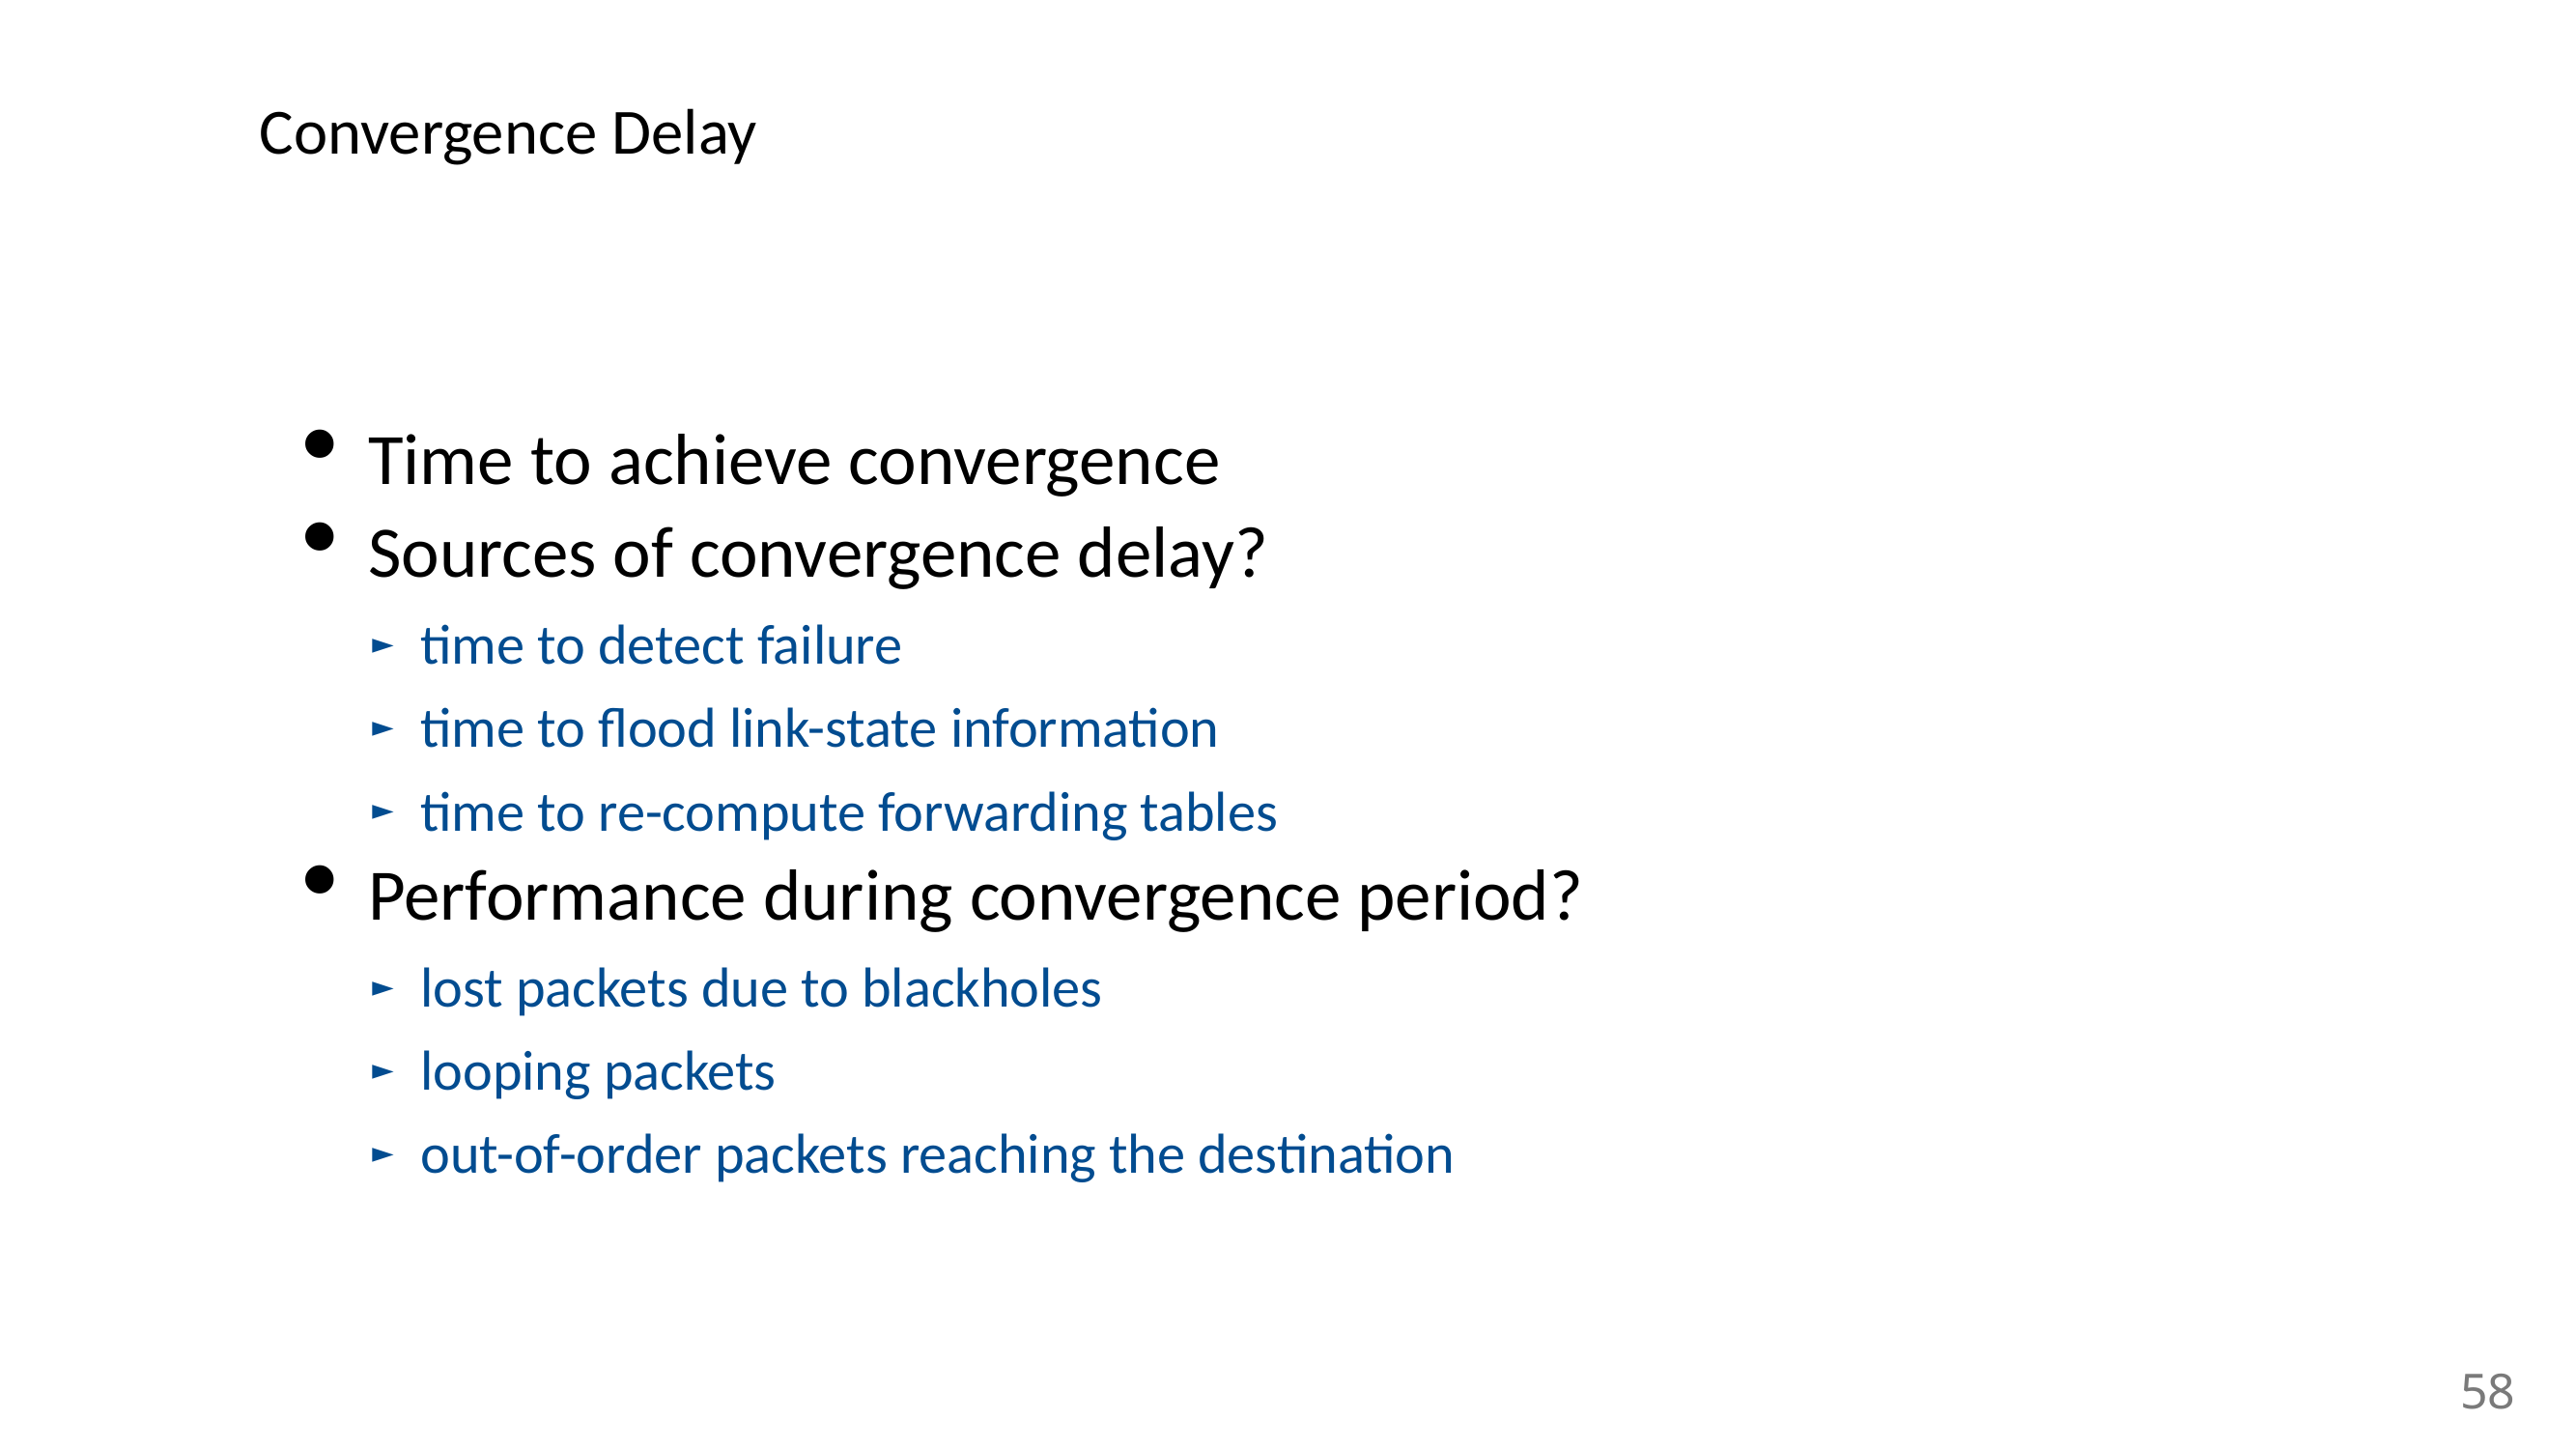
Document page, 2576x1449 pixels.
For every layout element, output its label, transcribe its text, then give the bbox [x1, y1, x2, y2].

title Convergence Delay [250, 0, 2325, 259]
slide_number 58 [2453, 1359, 2522, 1434]
list Time to achieve convergence Sources of convergence delay? time to detect failure time to flood link-state information time to re-compute forwarding tables Performance during convergence period? lost packets due to blackholes looping packets out-of-order packets reaching the destination [250, 347, 2325, 1261]
